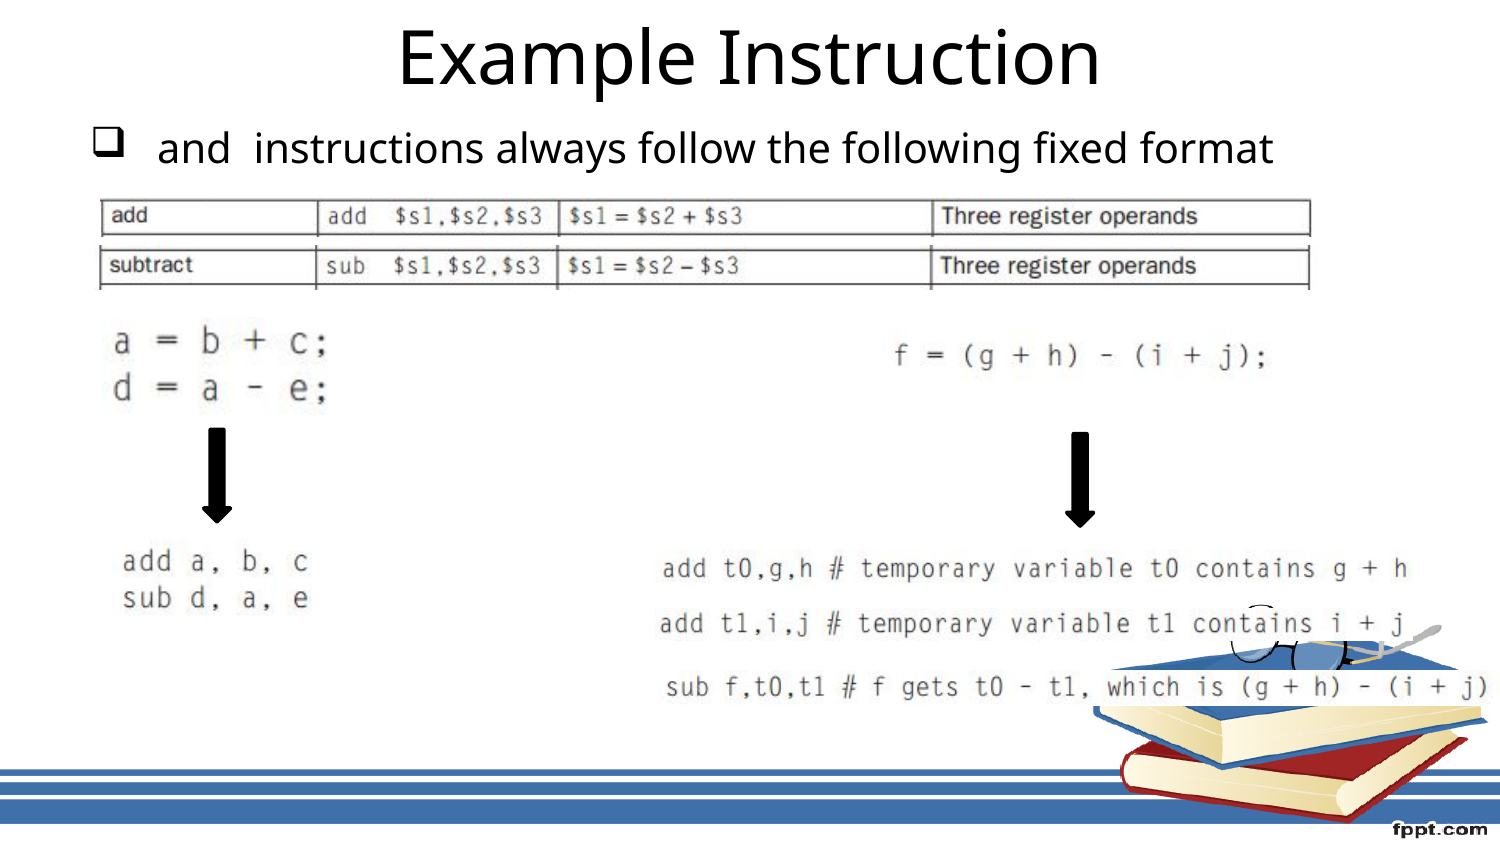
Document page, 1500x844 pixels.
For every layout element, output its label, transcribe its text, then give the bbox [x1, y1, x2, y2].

picture [0, 0, 1500, 844]
text_box [202, 427, 233, 524]
title Example Instruction [75, 8, 1425, 102]
text_box [1065, 431, 1096, 528]
